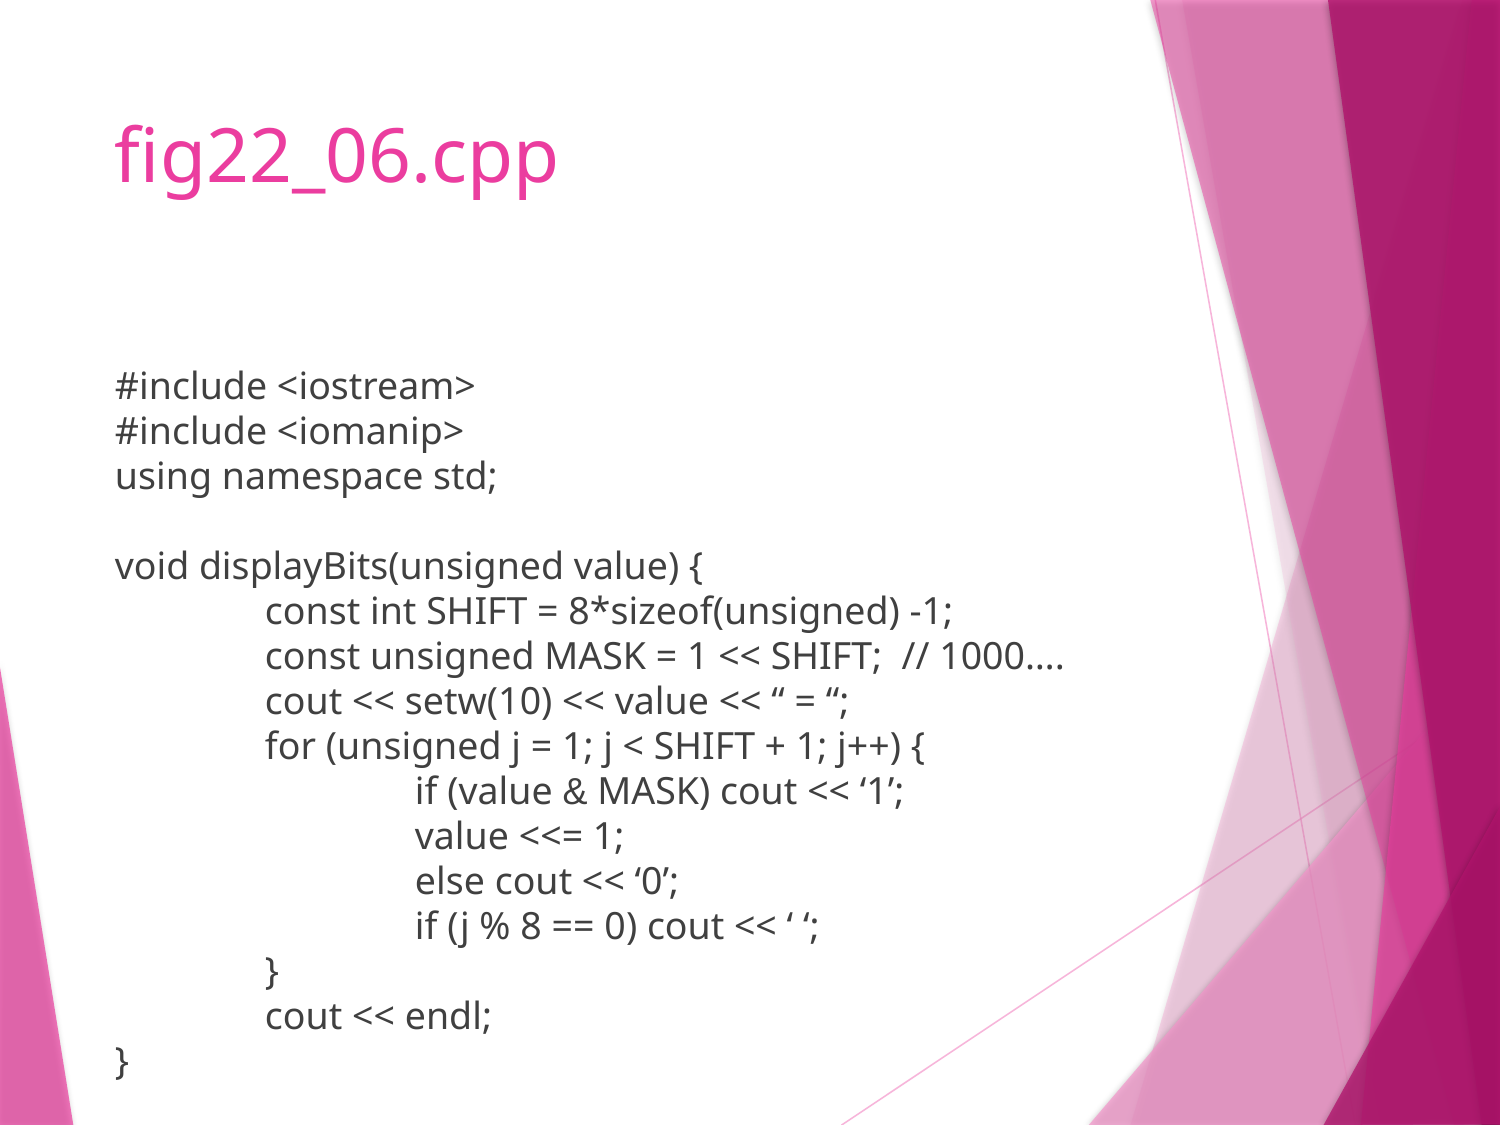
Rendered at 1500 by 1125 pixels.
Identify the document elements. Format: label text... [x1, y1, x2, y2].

title fig22_06.cpp [99, 99, 1142, 317]
list #include <iostream> #include <iomanip> using namespace std; void displayBits(unsigned value) { const int SHIFT = 8*sizeof(unsigned) -1; const unsigned MASK = 1 << SHIFT; // 1000…. cout << setw(10) << value << “ = “; for (unsigned j = 1; j < SHIFT + 1; j++) { if (value & MASK) cout << ‘1’; value <<= 1; else cout << ‘0’; if (j % 8 == 0) cout << ‘ ‘; } cout << endl; } [99, 354, 1142, 992]
